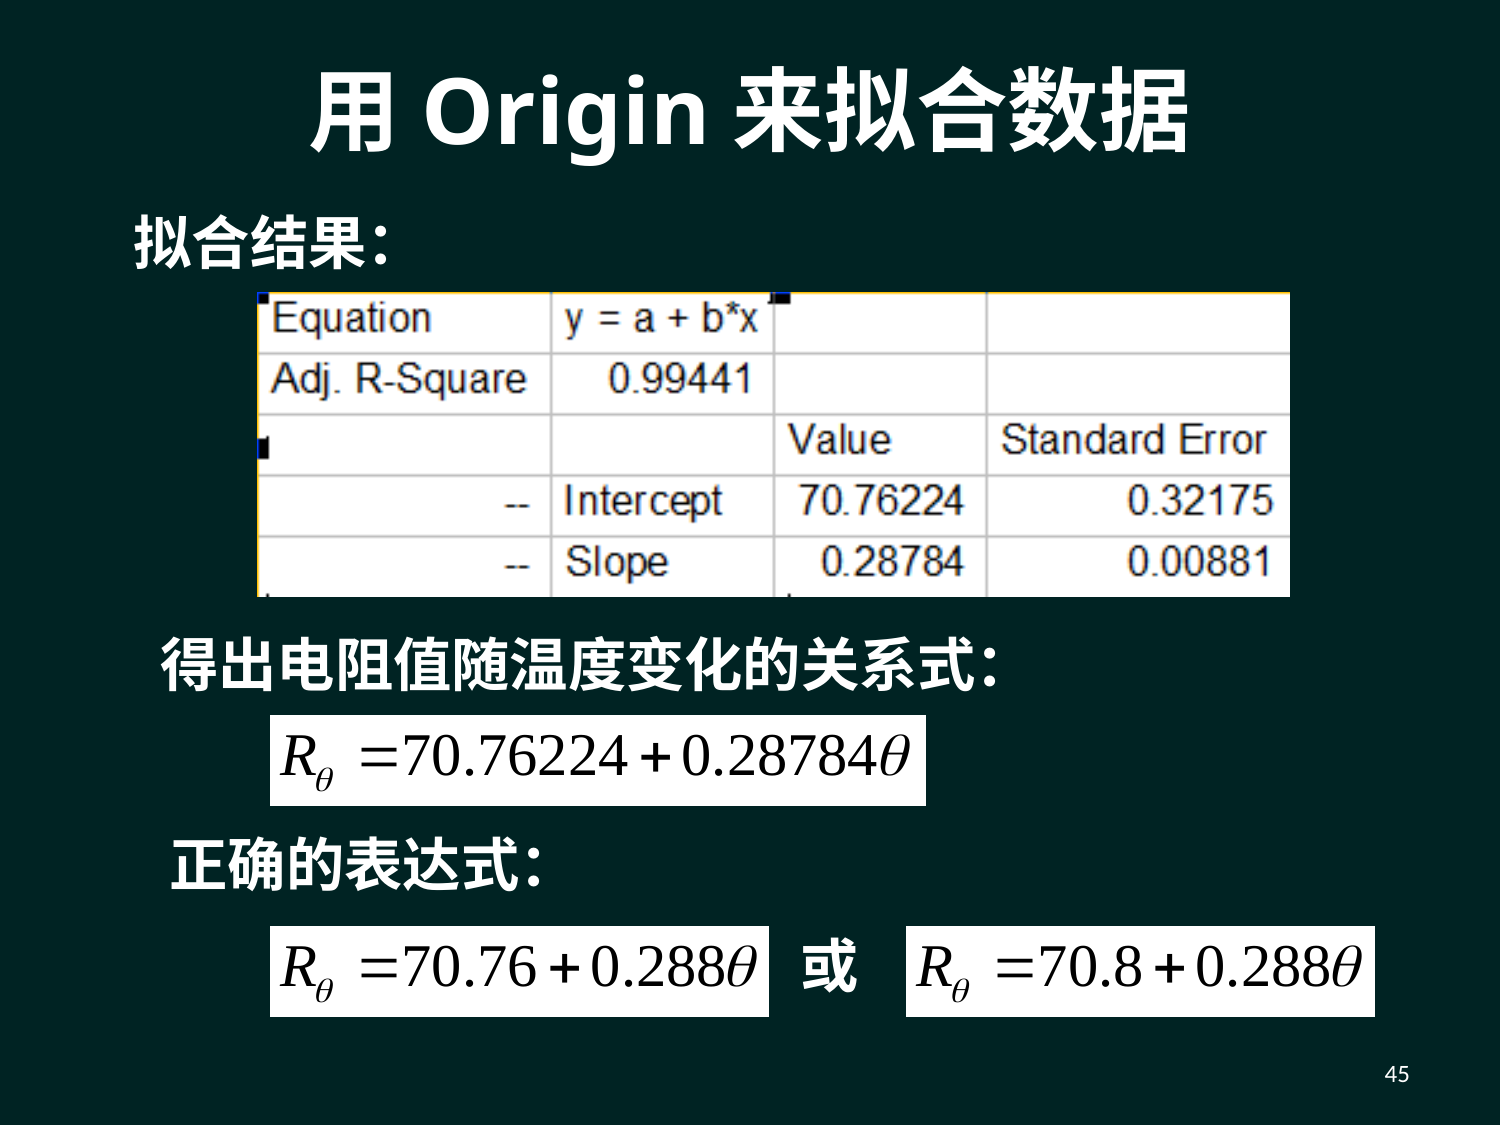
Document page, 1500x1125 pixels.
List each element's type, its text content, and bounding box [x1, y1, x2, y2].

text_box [905, 925, 1376, 1018]
text_box 得出电阻值随温度变化的关系式： [145, 621, 1050, 706]
picture [257, 292, 1290, 597]
text_box 拟合结果： [118, 199, 440, 284]
text_box 用Origin来拟合数据 [74, 45, 1425, 233]
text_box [269, 925, 770, 1017]
text_box 正确的表达式： [154, 820, 593, 906]
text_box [269, 714, 927, 806]
slide_number 45 [1074, 1042, 1425, 1103]
text_box 或 [785, 921, 874, 1007]
